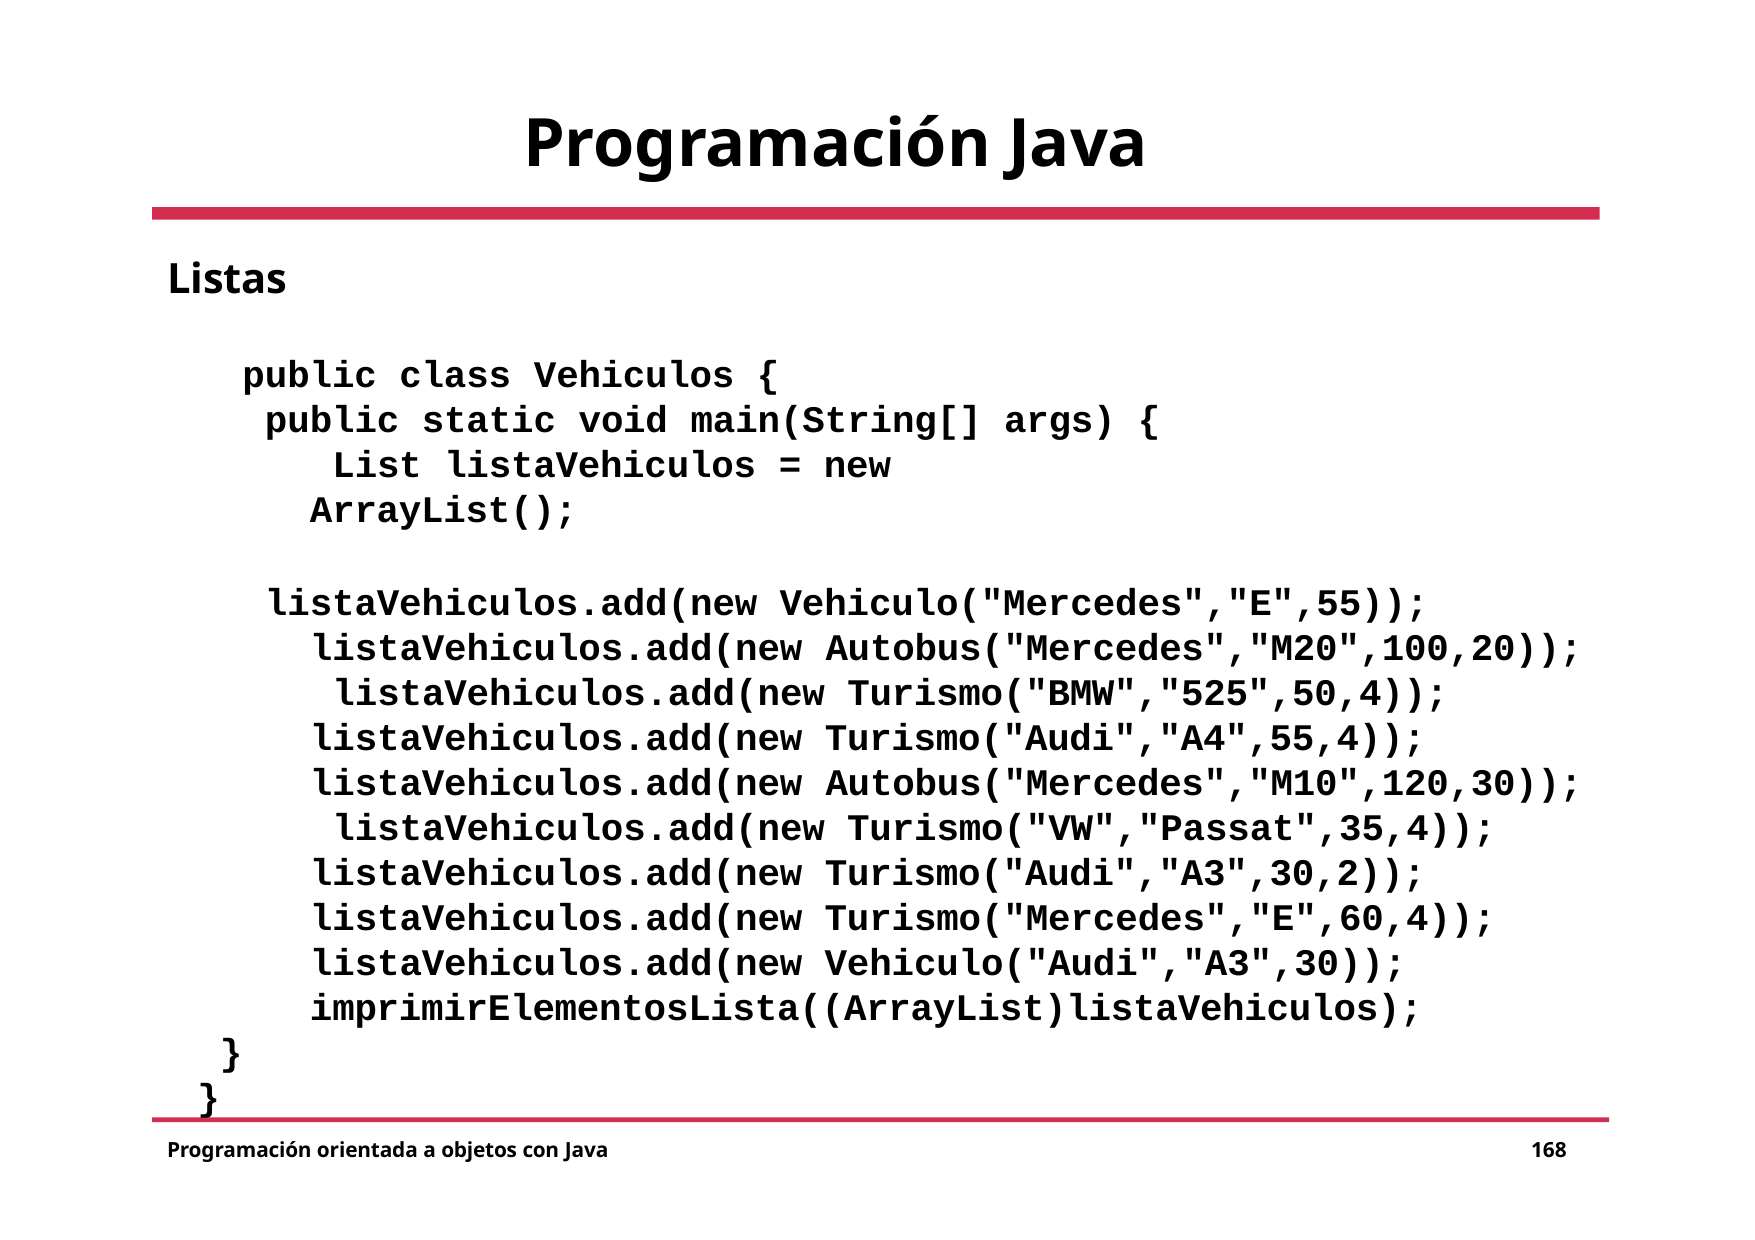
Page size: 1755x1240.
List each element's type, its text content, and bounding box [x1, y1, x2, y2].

slide_number 168 [1524, 1134, 1583, 1240]
title Programación Java [514, 97, 1240, 249]
text_box Listas public class Vehiculos { public static void main(String[] args) { List listaVehiculos = new ArrayList(); listaVehiculos.add(new Vehiculo("Mercedes","E",55)); listaVehiculos.add(new Autobus("Mercedes","M20",100,20)); listaVehiculos.add(new Turismo("BMW","525",50,4)); listaVehiculos.add(new Turismo("Audi","A4",55,4)); listaVehiculos.add(new Autobus("Mercedes","M10",120,30)); listaVehiculos.add(new Turismo("VW","Passat",35,4)); listaVehiculos.add(new Turismo("Audi","A3",30,2)); listaVehiculos.add(new Turismo("Mercedes","E",60,4)); listaVehiculos.add(new Vehiculo("Audi","A3",30)); imprimirElementosLista((ArrayList)listaVehiculos); } } [164, 249, 1589, 1118]
footer Programación orientada a objetos con Java [165, 1134, 675, 1240]
